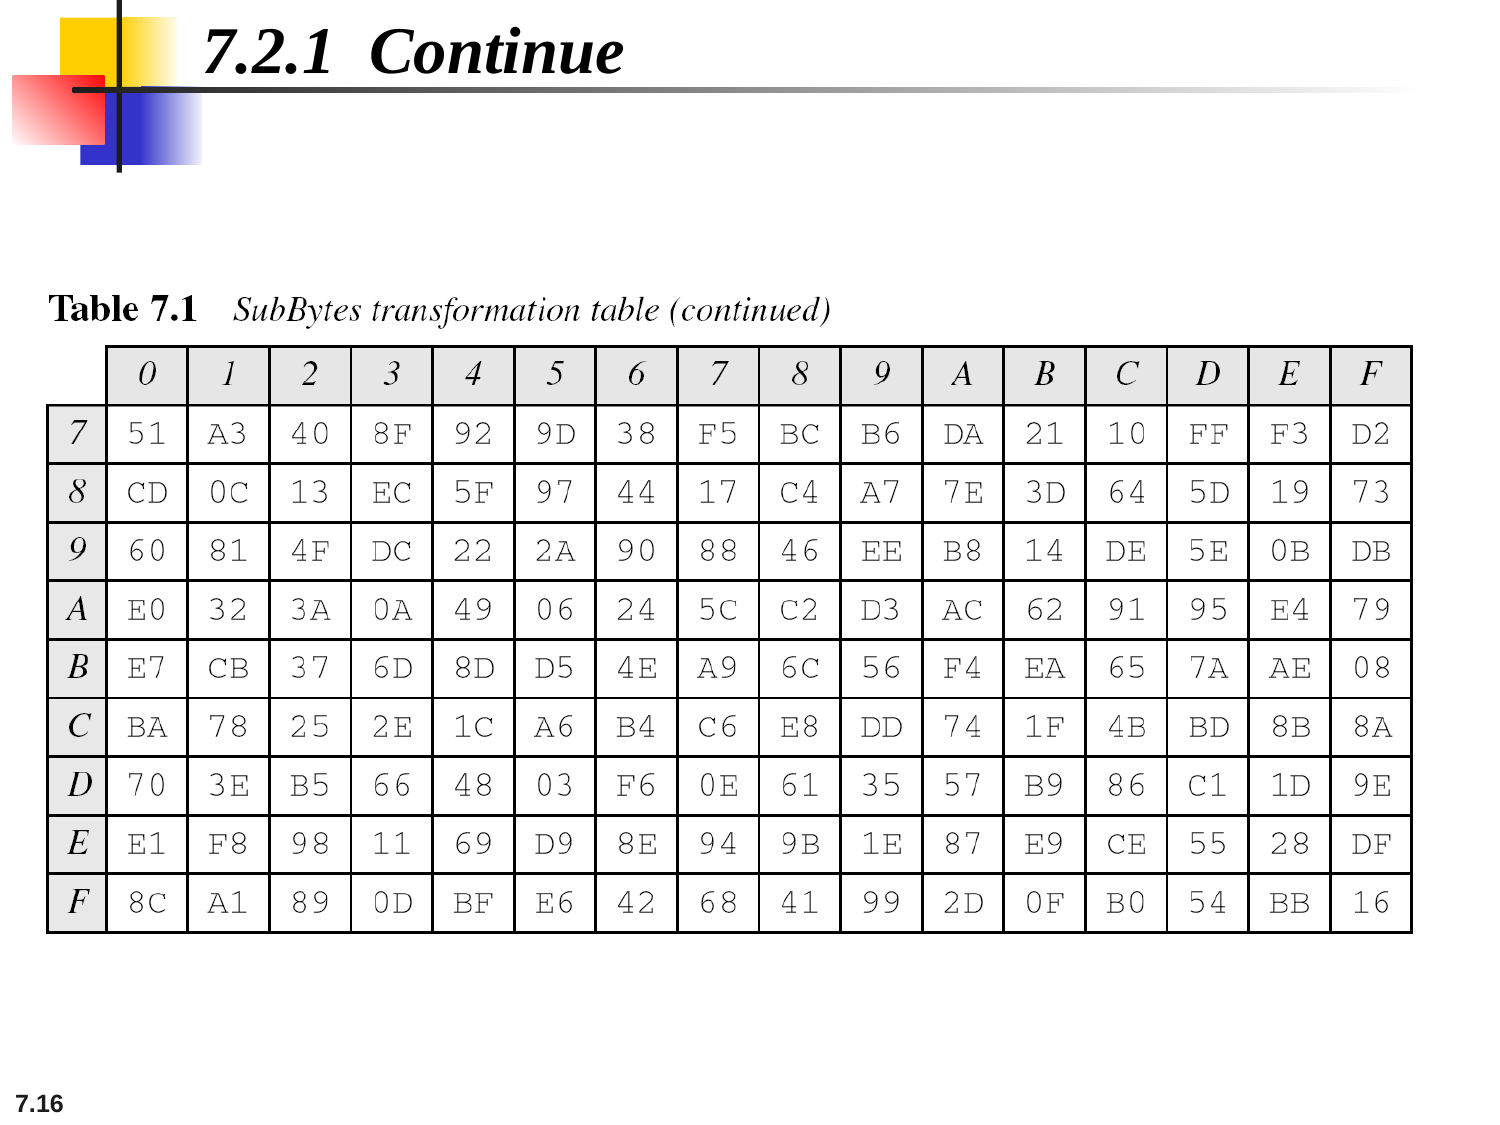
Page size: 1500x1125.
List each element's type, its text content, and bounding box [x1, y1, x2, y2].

text_box 7.2.1 Continue [187, 0, 641, 95]
text_box [641, 87, 1423, 93]
text_box [80, 93, 116, 165]
text_box [72, 87, 187, 93]
text_box [141, 93, 202, 165]
picture [15, 284, 1432, 943]
text_box [116, 93, 122, 173]
text_box [12, 75, 105, 145]
text_box [122, 17, 177, 86]
text_box [60, 17, 116, 86]
slide_number 7.16 [0, 1050, 313, 1125]
text_box [116, 0, 122, 87]
text_box [122, 93, 141, 165]
